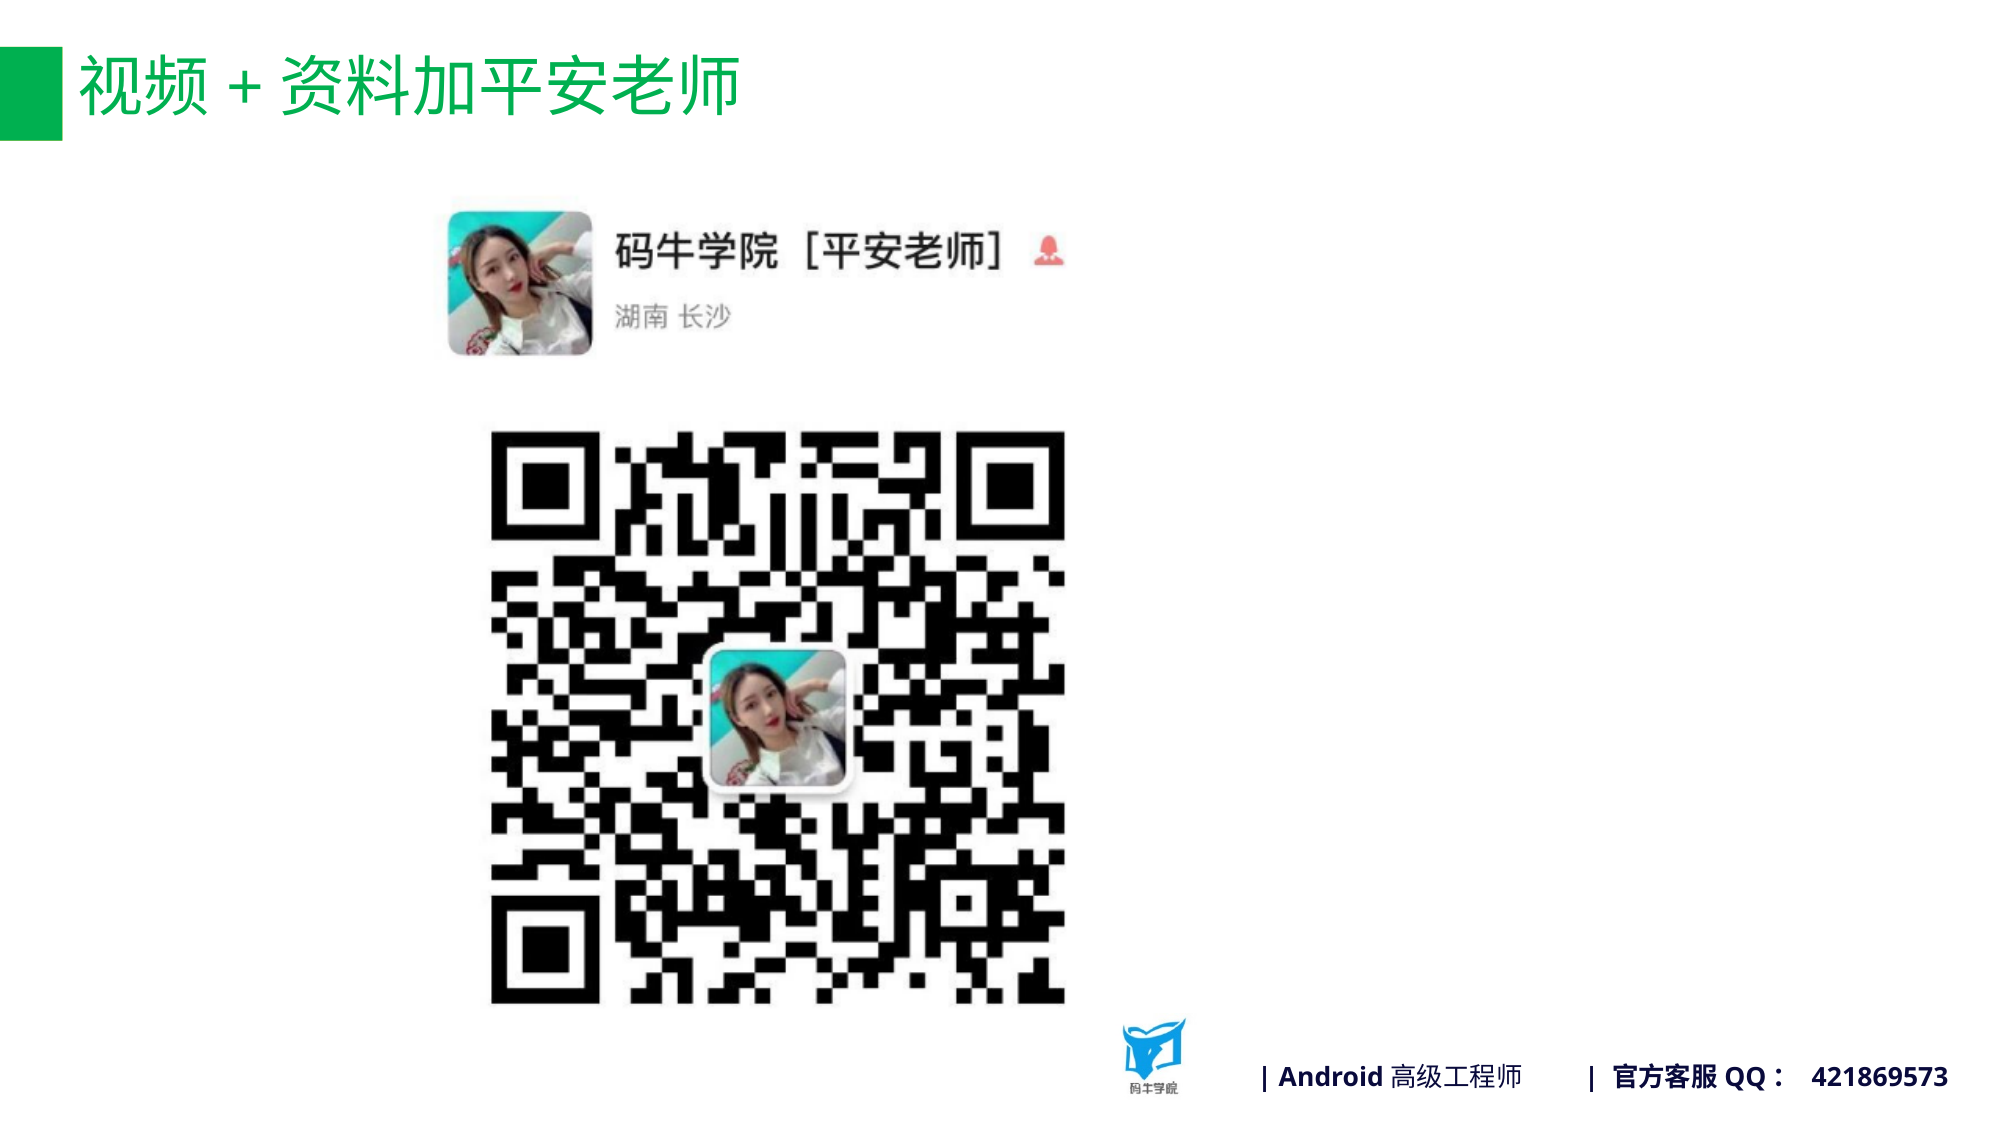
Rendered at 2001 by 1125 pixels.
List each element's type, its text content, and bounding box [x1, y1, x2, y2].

title 视频+资料加平安老师 [62, 41, 1938, 137]
picture [415, 173, 1107, 1065]
picture [1111, 1013, 1197, 1100]
